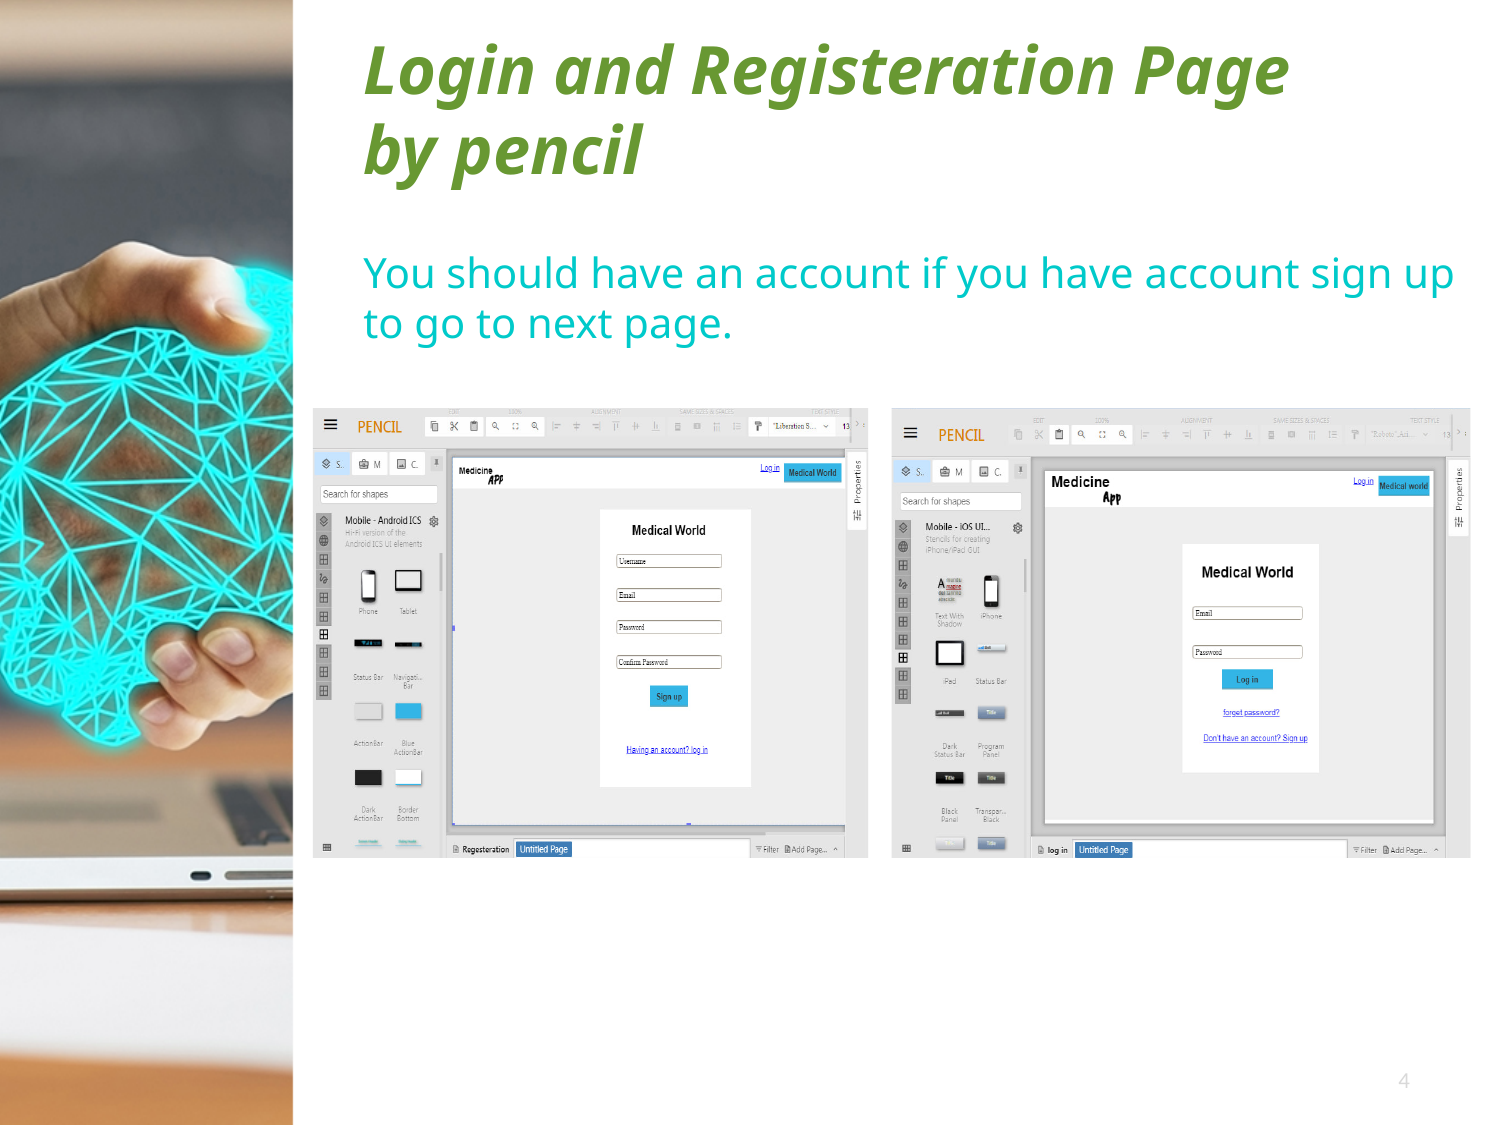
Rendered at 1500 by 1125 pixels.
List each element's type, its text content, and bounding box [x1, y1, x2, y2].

text_box You should have an account if you have account sign up to go to next page. [348, 220, 1500, 373]
slide_number 4 [1074, 1058, 1425, 1103]
text_box Login and Registeration Page by pencil [348, 31, 1483, 184]
picture [0, 0, 1500, 1125]
